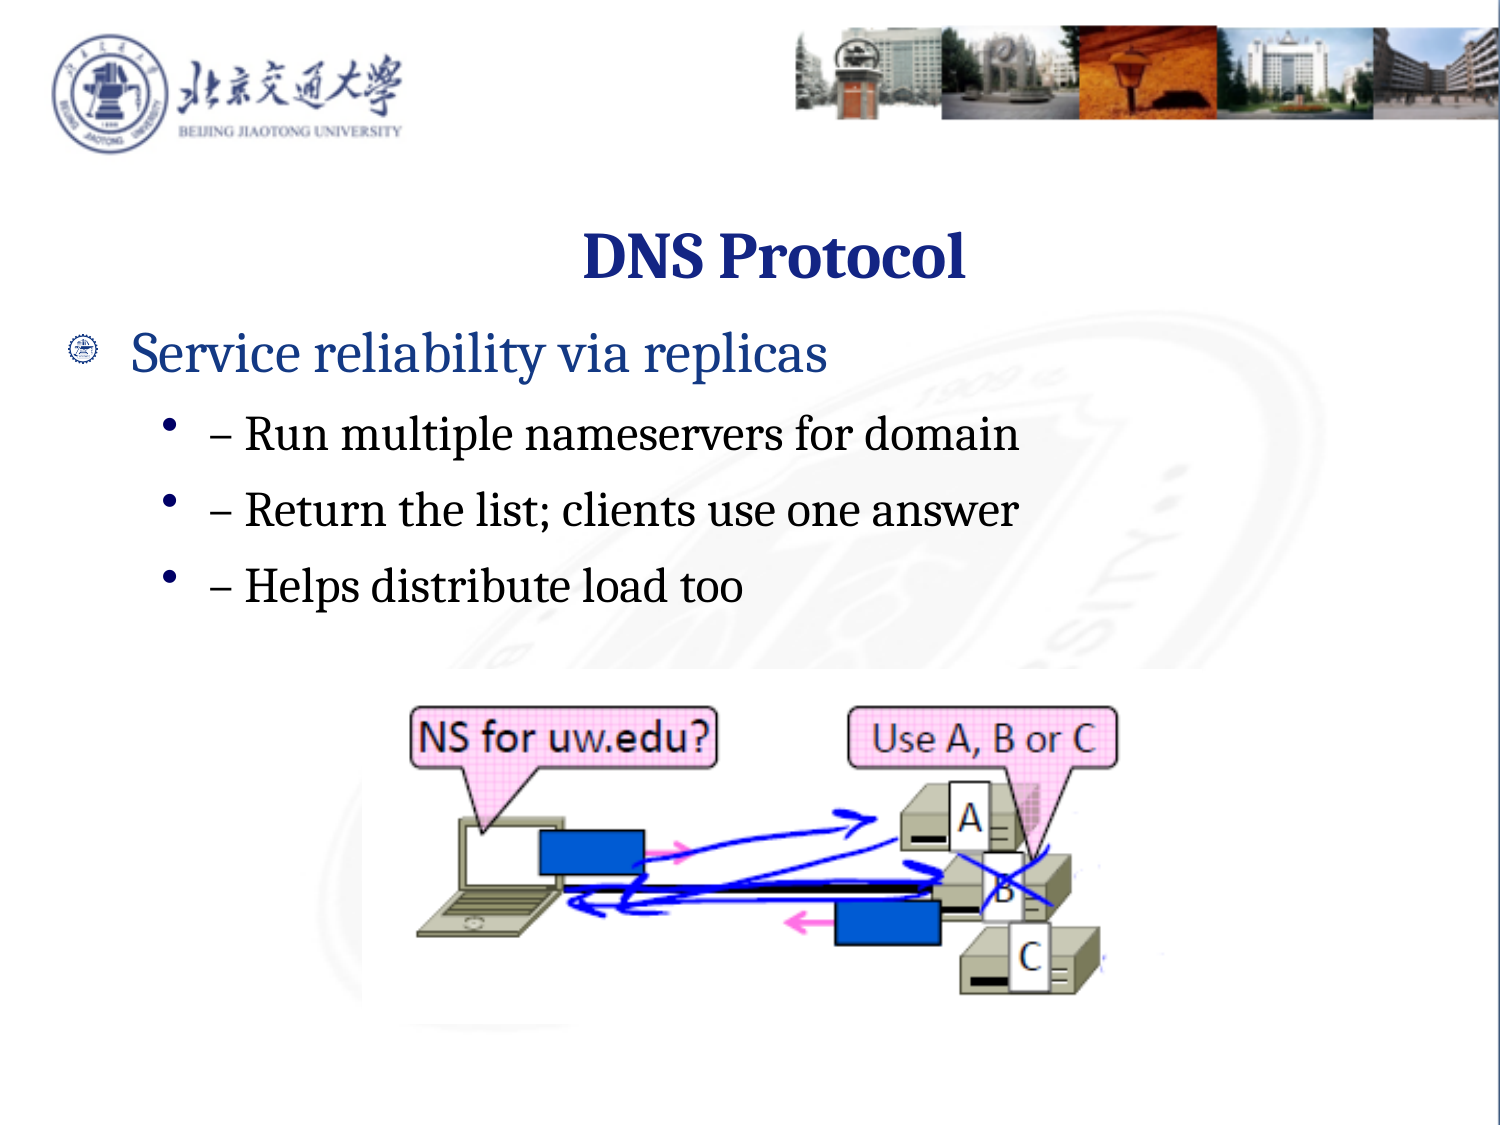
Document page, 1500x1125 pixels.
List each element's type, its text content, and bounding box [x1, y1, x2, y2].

text_box DNS Protocol [537, 204, 1013, 299]
text_box Service reliability via replicas – Run multiple nameservers for domain – Return the list; clients use one answer – Helps distribute load too [43, 299, 1463, 775]
picture [0, 0, 1500, 1125]
